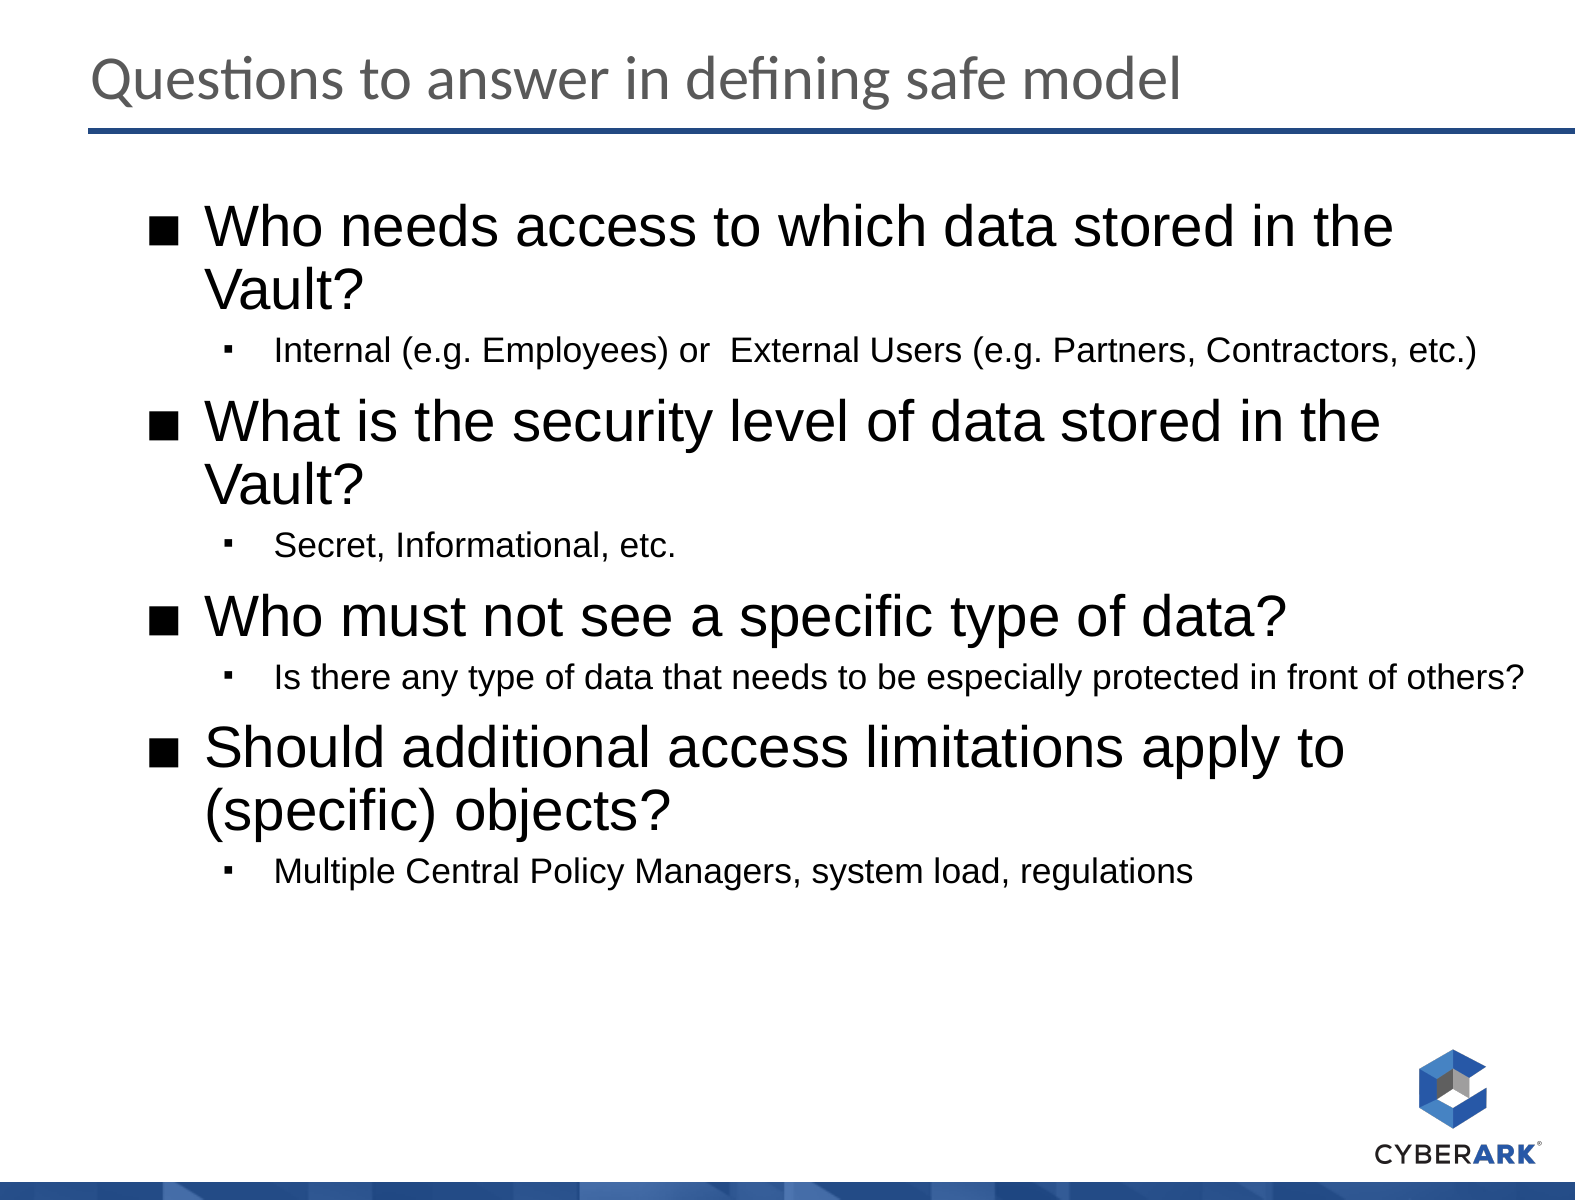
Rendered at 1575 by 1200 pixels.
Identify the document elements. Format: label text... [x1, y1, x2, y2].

list Who needs access to which data stored in the Vault? Internal (e.g. Employees) or External Users (e.g. Partners, Contractors, etc.) What is the security level of data stored in the Vault? Secret, Informational, etc. Who must not see a specific type of data? Is there any type of data that needs to be especially protected in front of others? Should additional access limitations apply to (specific) objects? Multiple Central Policy Managers, system load, regulations [129, 188, 1575, 1058]
text_box Questions to answer in defining safe model [75, 29, 1389, 150]
picture [0, 1182, 1575, 1200]
